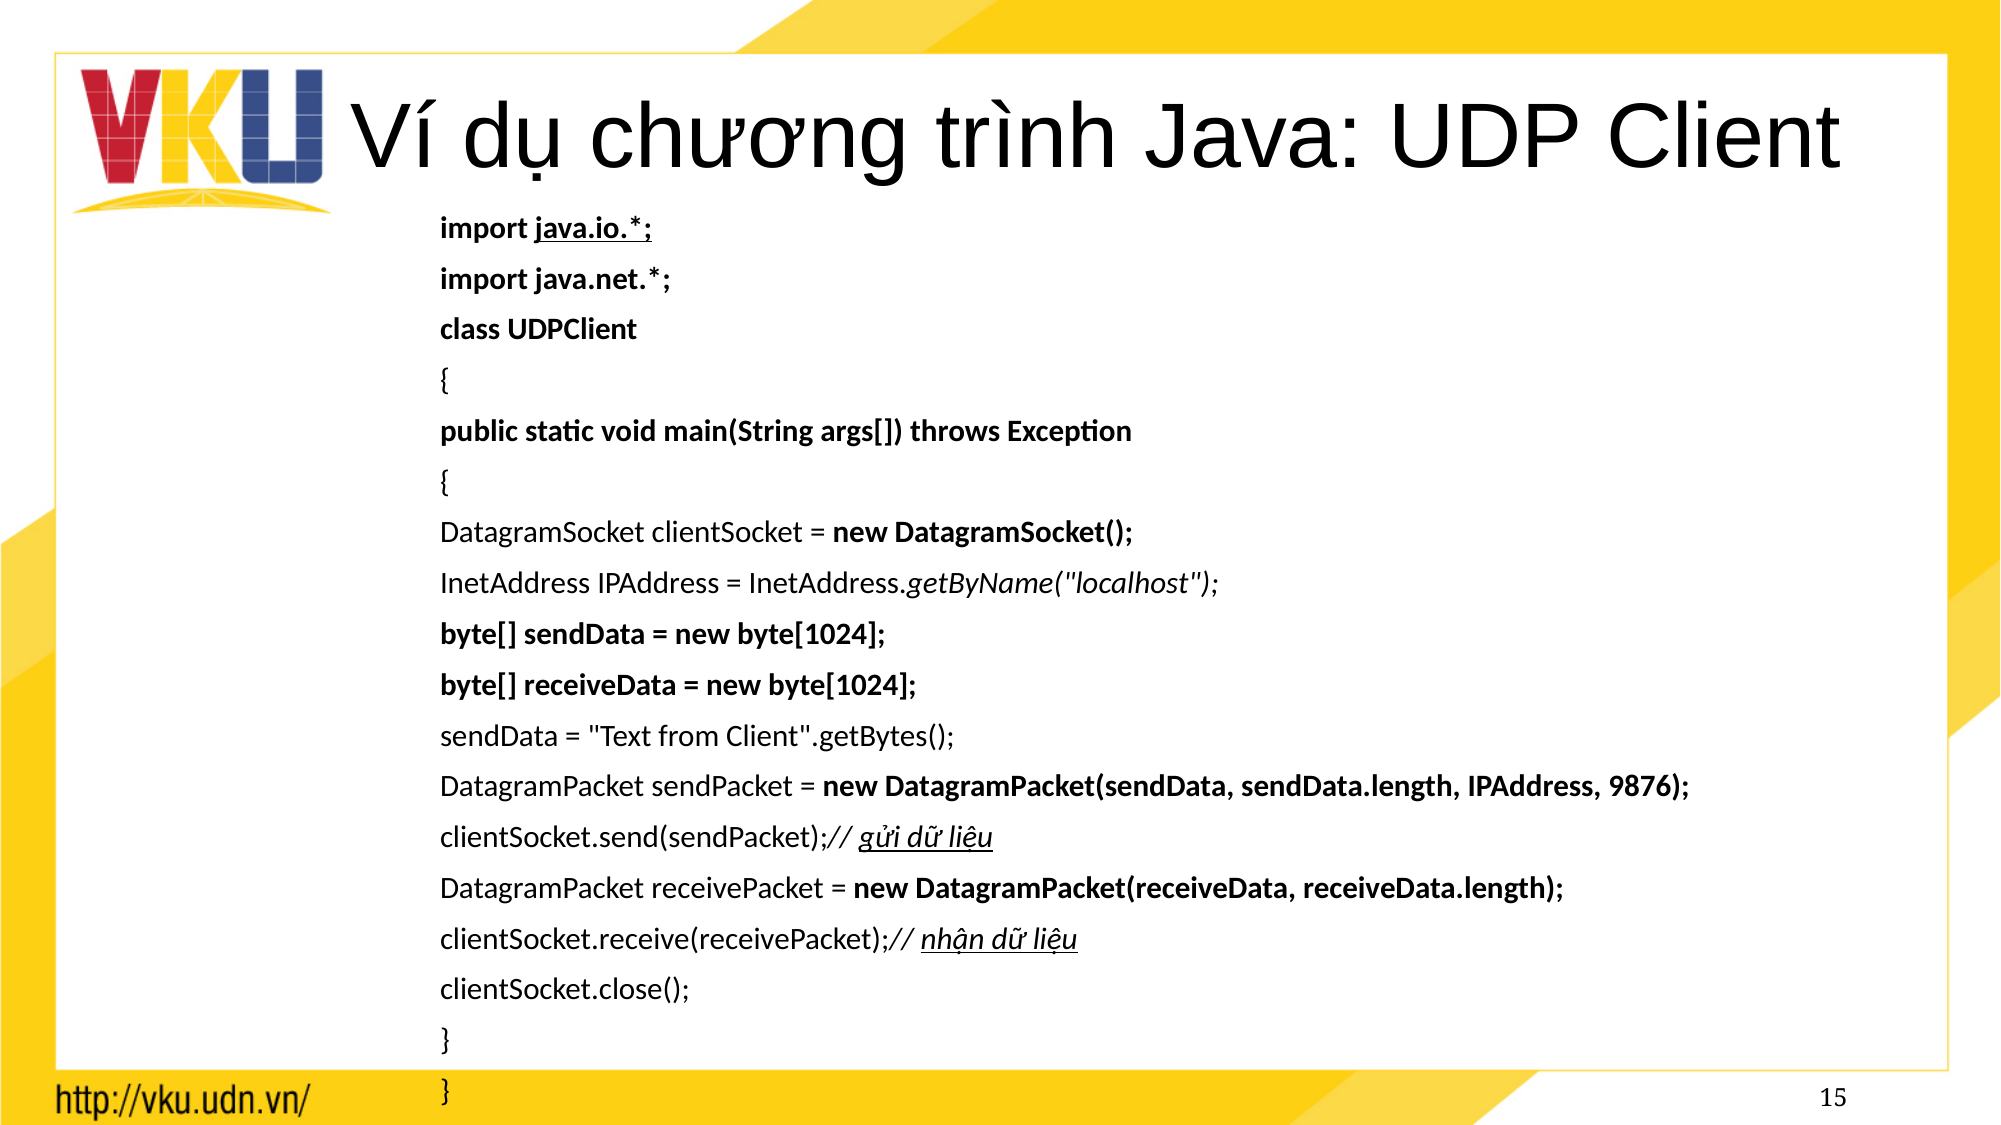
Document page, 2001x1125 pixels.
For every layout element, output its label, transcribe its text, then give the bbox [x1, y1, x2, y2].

slide_number 15 [1825, 1071, 1863, 1125]
picture [0, 0, 2001, 1125]
title Ví dụ chương trình Java: UDP Client [335, 59, 1863, 216]
list import java.io.*; import java.net.*; class UDPClient { public static void main(String args[]) throws Exception { DatagramSocket clientSocket = new DatagramSocket(); InetAddress IPAddress = InetAddress.getByName("localhost"); byte[] sendData = new byte[1024]; byte[] receiveData = new byte[1024]; sendData = "Text from Client".getBytes(); DatagramPacket sendPacket = new DatagramPacket(sendData, sendData.length, IPAddress, 9876); clientSocket.send(sendPacket);// gửi dữ liệu DatagramPacket receivePacket = new DatagramPacket(receiveData, receiveData.length); clientSocket.receive(receivePacket);// nhận dữ liệu clientSocket.close(); } } [425, 203, 1825, 1125]
